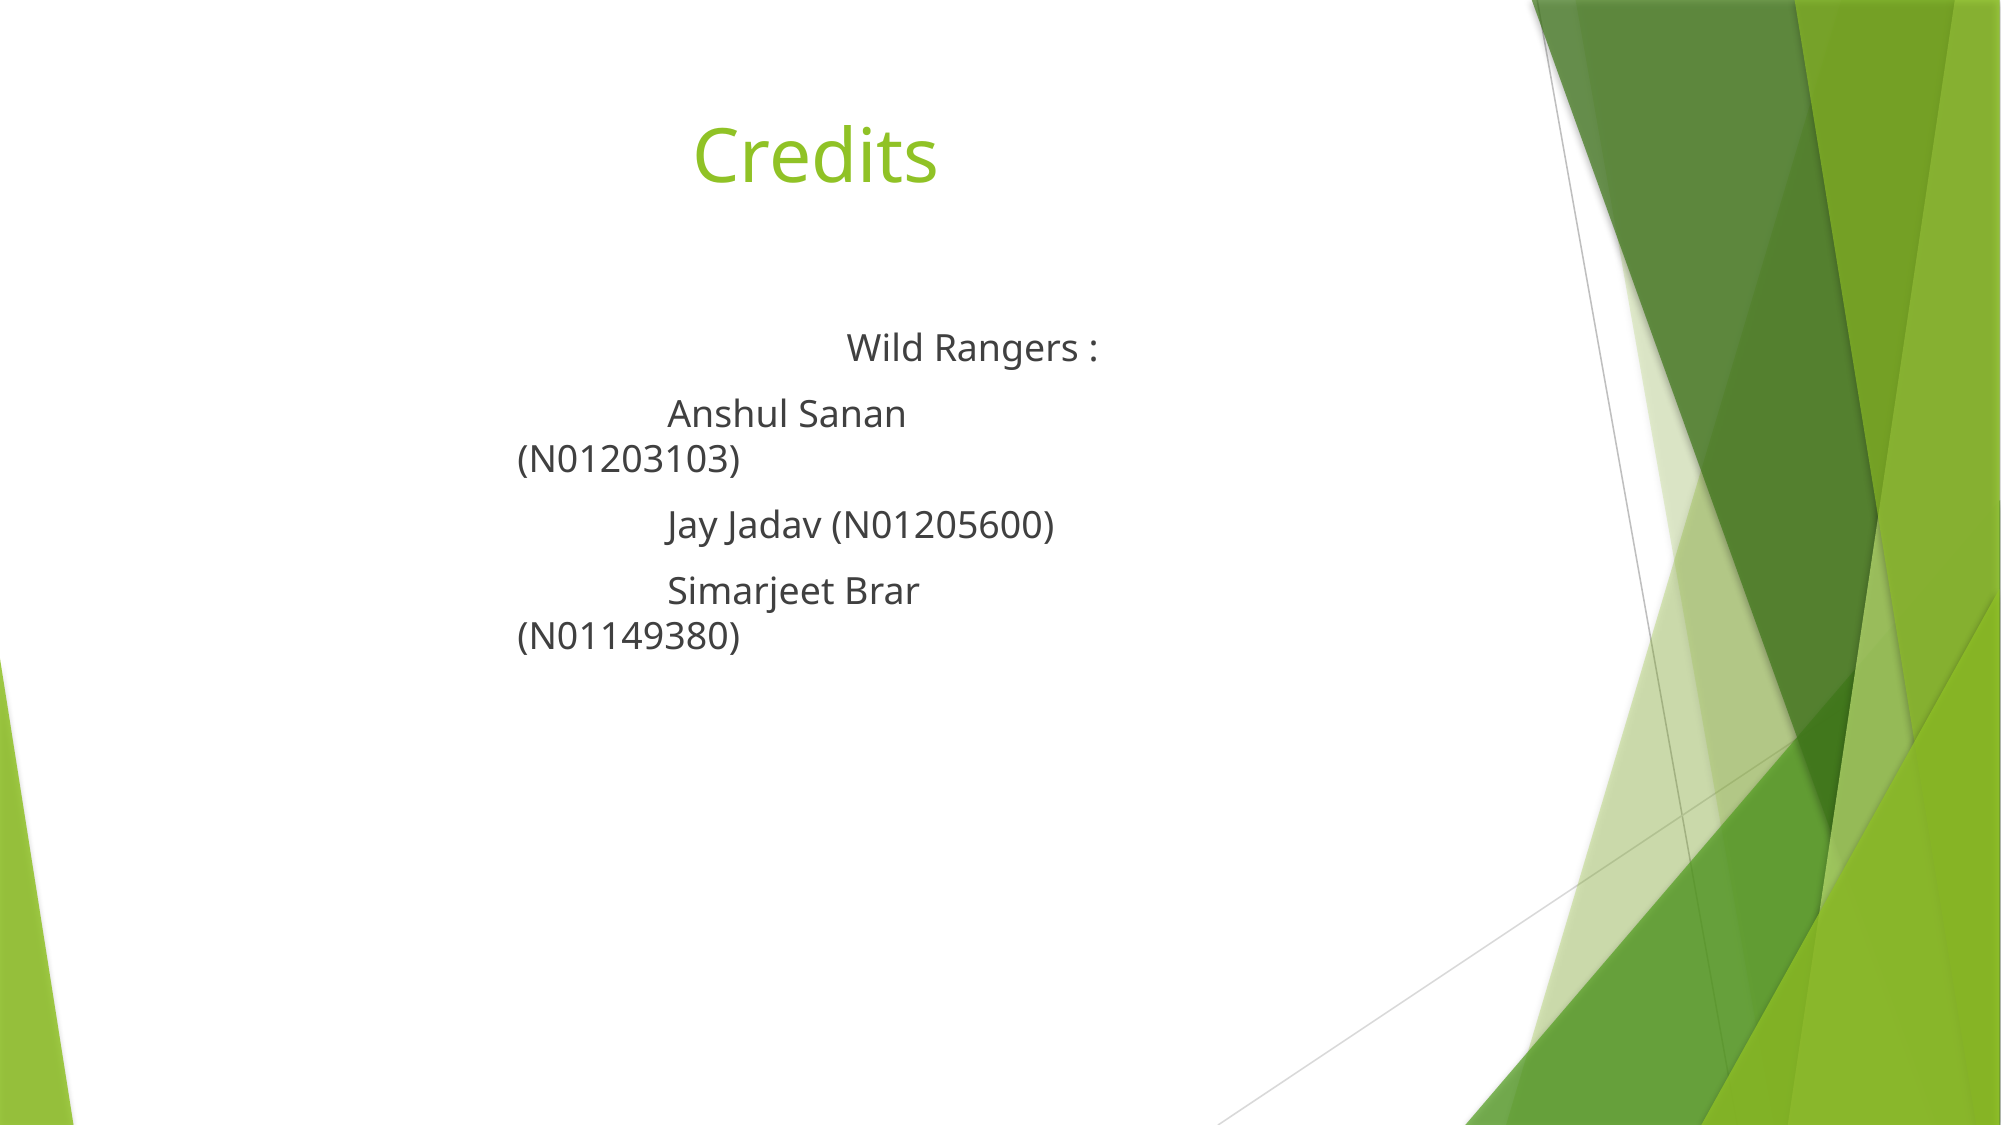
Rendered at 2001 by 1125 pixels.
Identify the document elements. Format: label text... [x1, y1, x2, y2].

list Wild Rangers : Anshul Sanan (N01203103) Jay Jadav (N01205600) Simarjeet Brar (N01149380) [502, 316, 1130, 690]
title Credits [111, 99, 1522, 317]
